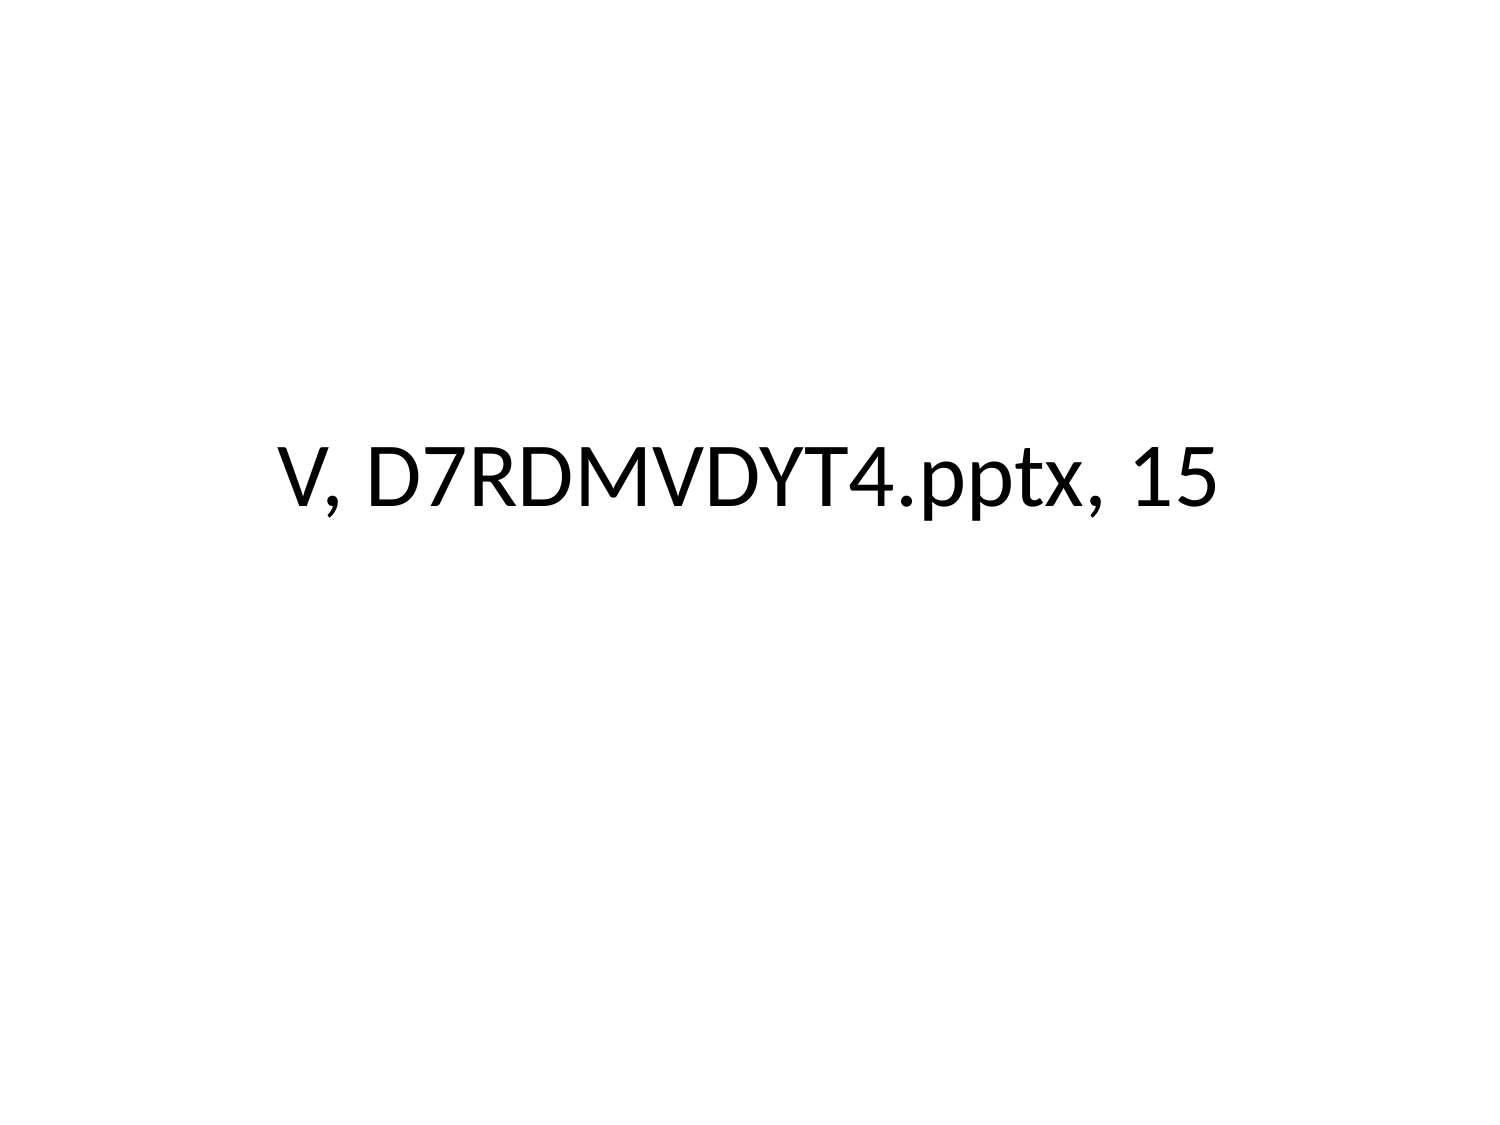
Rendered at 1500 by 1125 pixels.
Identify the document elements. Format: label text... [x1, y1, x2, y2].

title V, D7RDMVDYT4.pptx, 15 [112, 349, 1388, 591]
